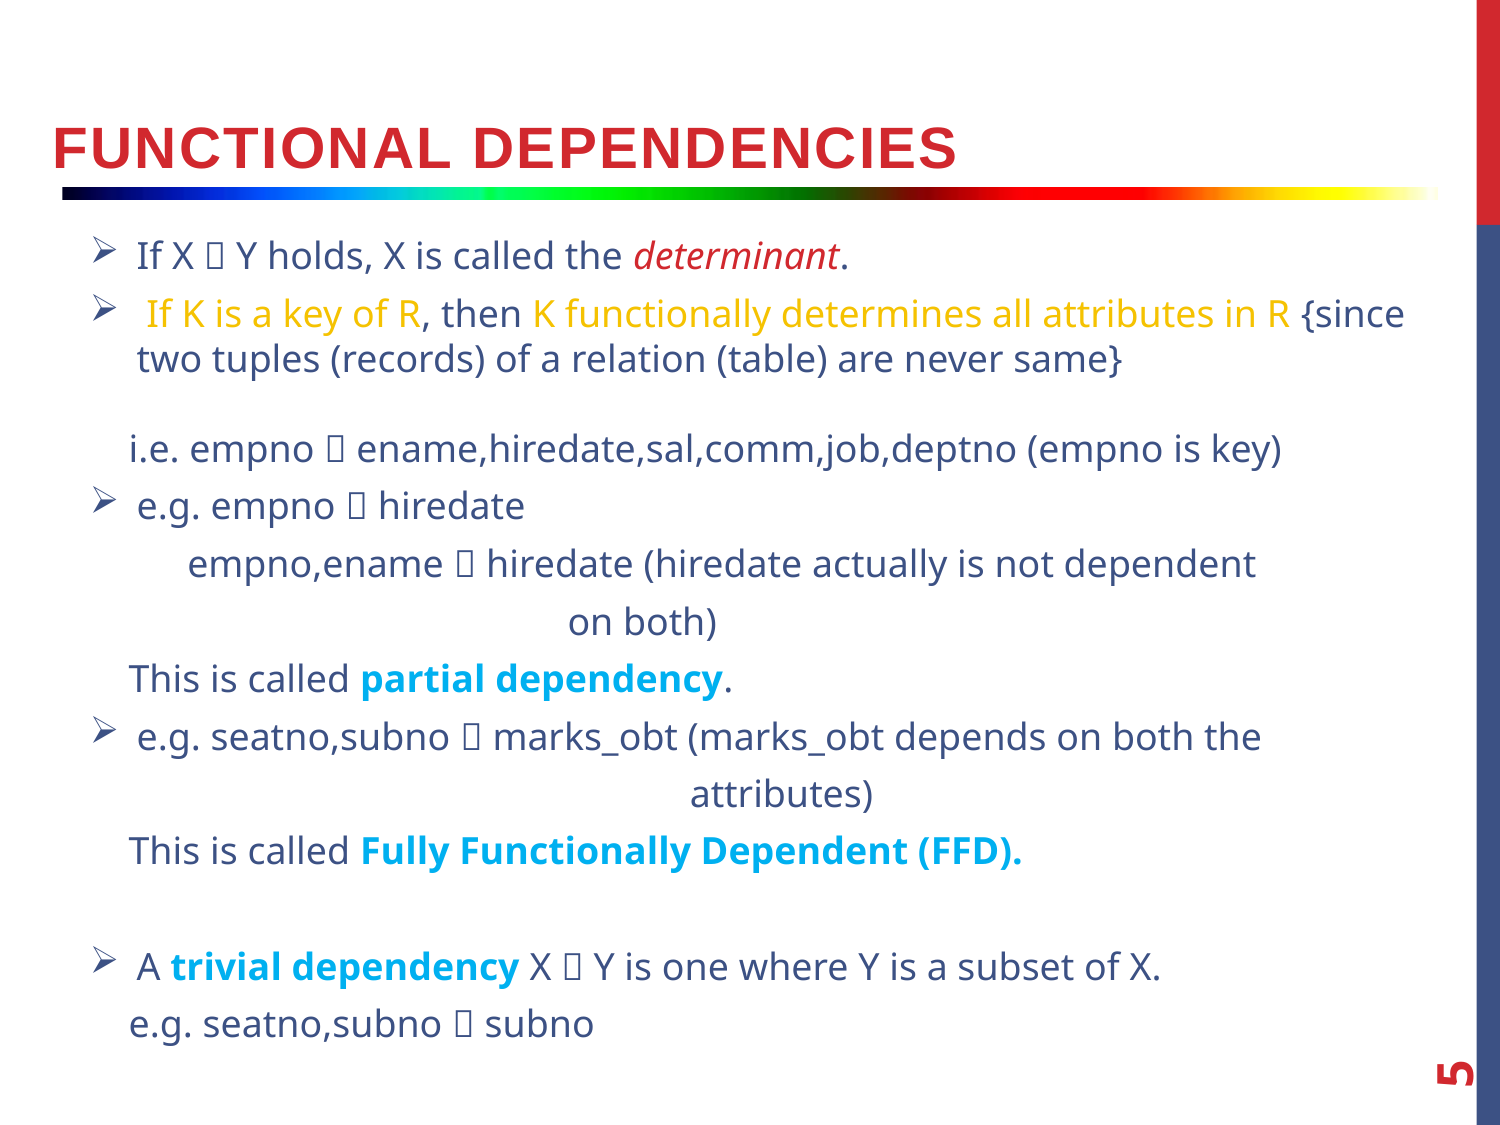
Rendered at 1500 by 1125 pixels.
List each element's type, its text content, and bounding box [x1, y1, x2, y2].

picture [382, 187, 1438, 200]
slide_number 5 [1427, 887, 1488, 1104]
text_box If X  Y holds, X is called the determinant. If K is a key of R, then K functionally determines all attributes in R {since two tuples (records) of a relation (table) are never same} i.e. empno  ename,hiredate,sal,comm,job,deptno (empno is key) e.g. empno  hiredate empno,ename  hiredate (hiredate actually is not dependent on both) This is called partial dependency. e.g. seatno,subno  marks_obt (marks_obt depends on both the attributes) This is called Fully Functionally Dependent (FFD). A trivial dependency X  Y is one where Y is a subset of X. e.g. seatno,subno  subno [74, 224, 1425, 1053]
picture [62, 188, 355, 200]
list functional dependencies [37, 87, 1313, 188]
